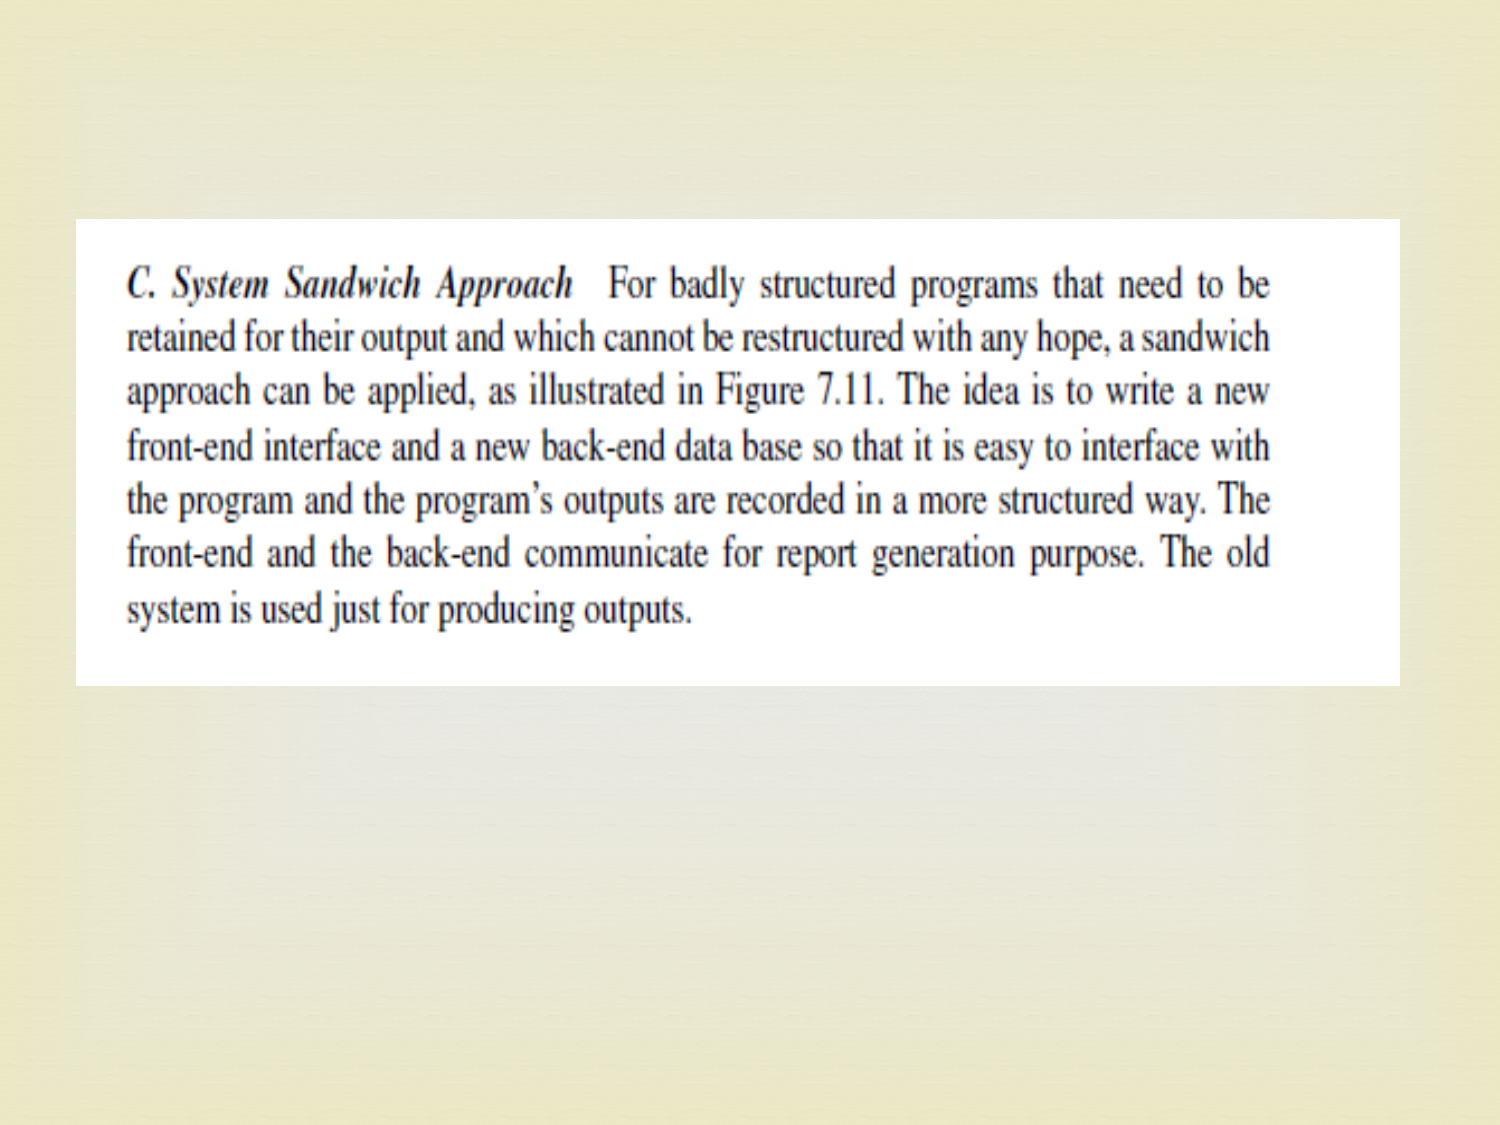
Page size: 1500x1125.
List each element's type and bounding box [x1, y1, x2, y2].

picture [76, 219, 1401, 687]
